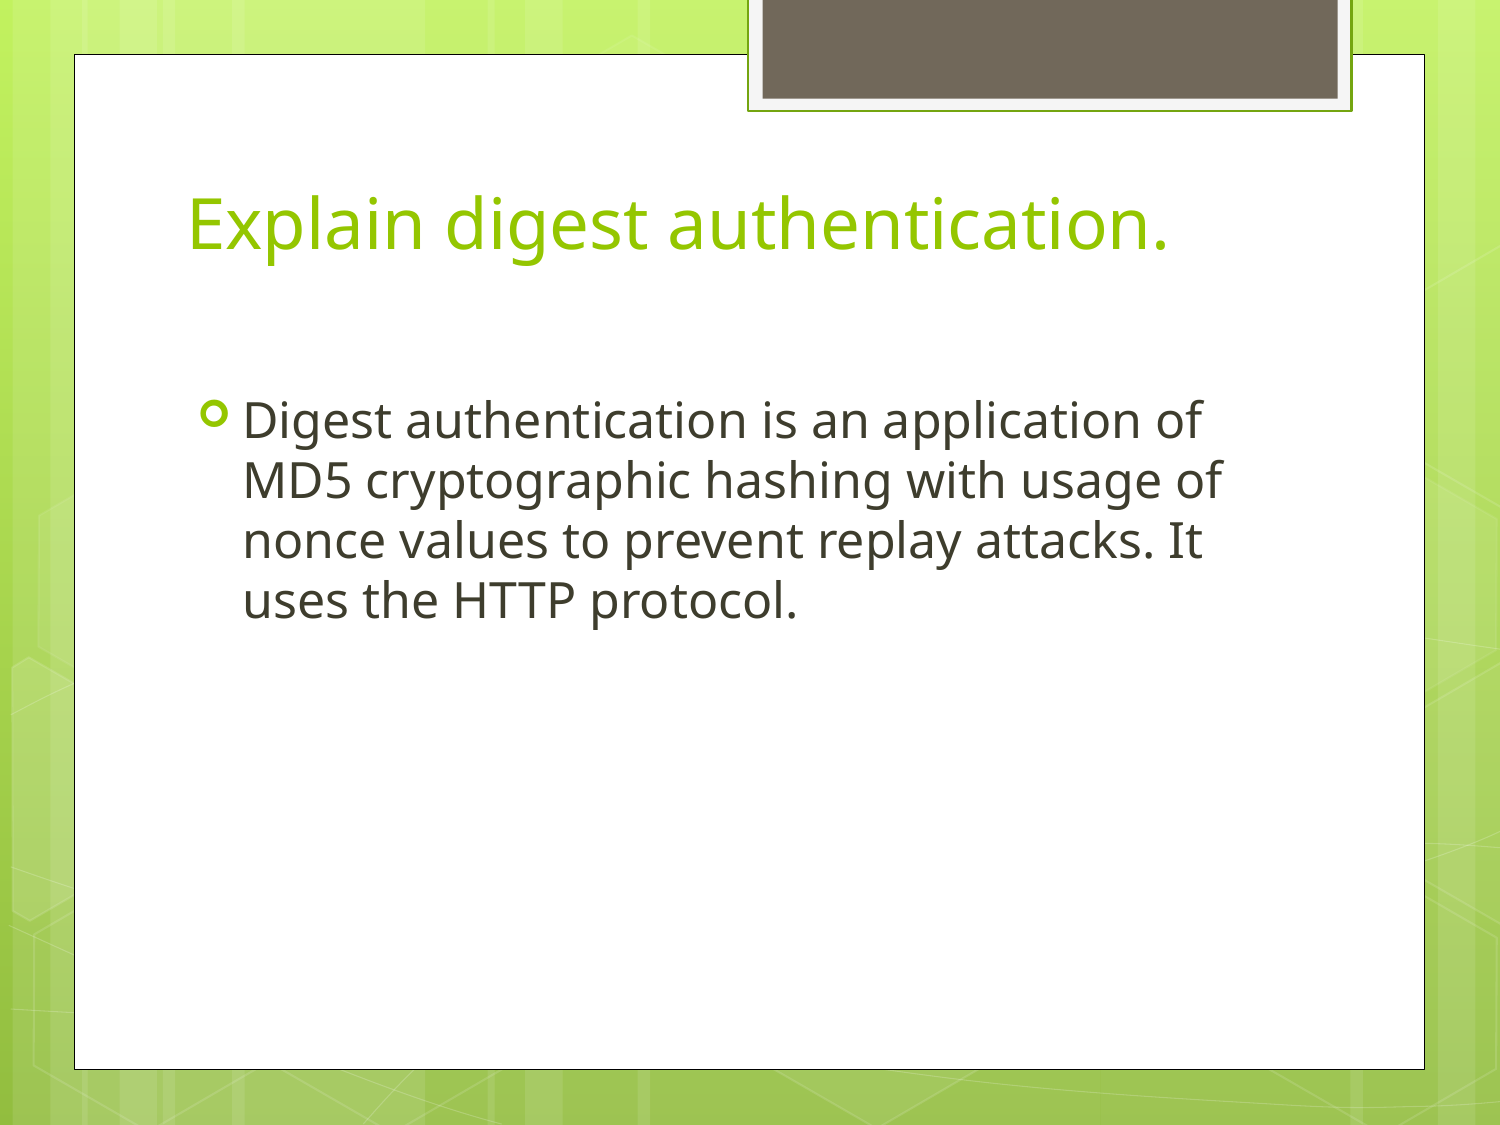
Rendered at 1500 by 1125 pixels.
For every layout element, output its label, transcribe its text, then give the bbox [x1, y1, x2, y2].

title Explain digest authentication. [171, 168, 1324, 357]
list Digest authentication is an application of MD5 cryptographic hashing with usage of nonce values to prevent replay attacks. It uses the HTTP protocol. [171, 381, 1283, 957]
